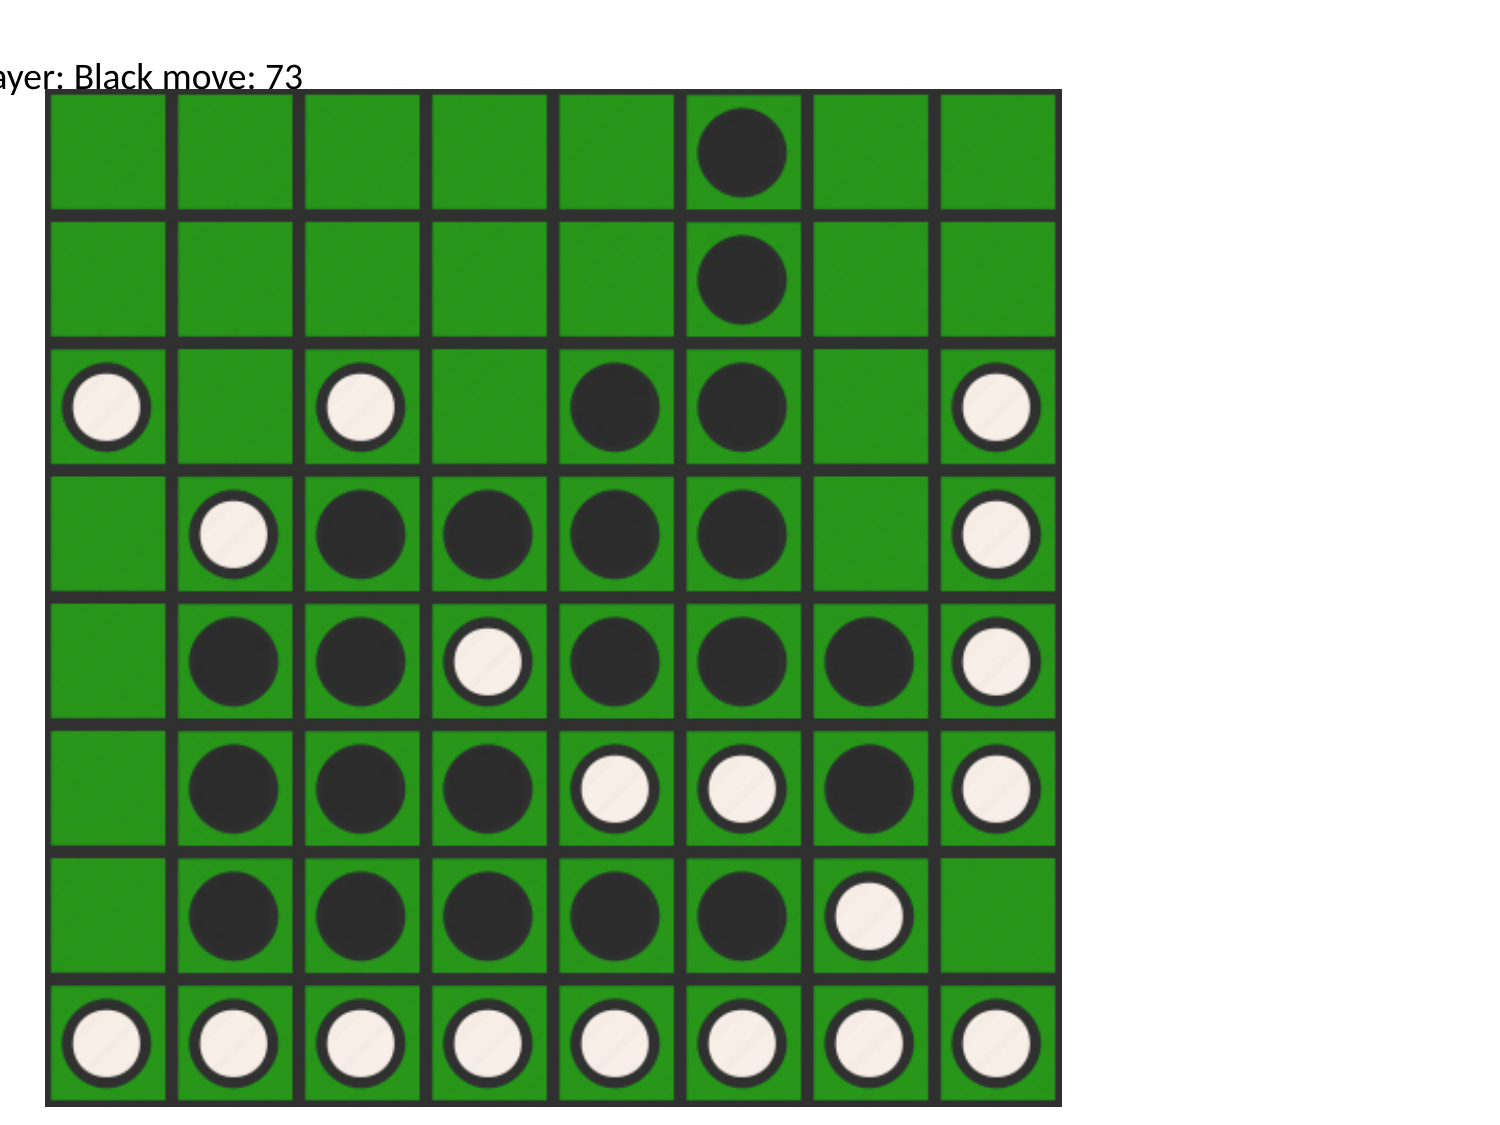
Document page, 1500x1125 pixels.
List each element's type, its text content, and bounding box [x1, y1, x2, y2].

picture [44, 89, 1062, 1107]
text_box turn: 37 player: Black move: 73 [0, 44, 319, 105]
